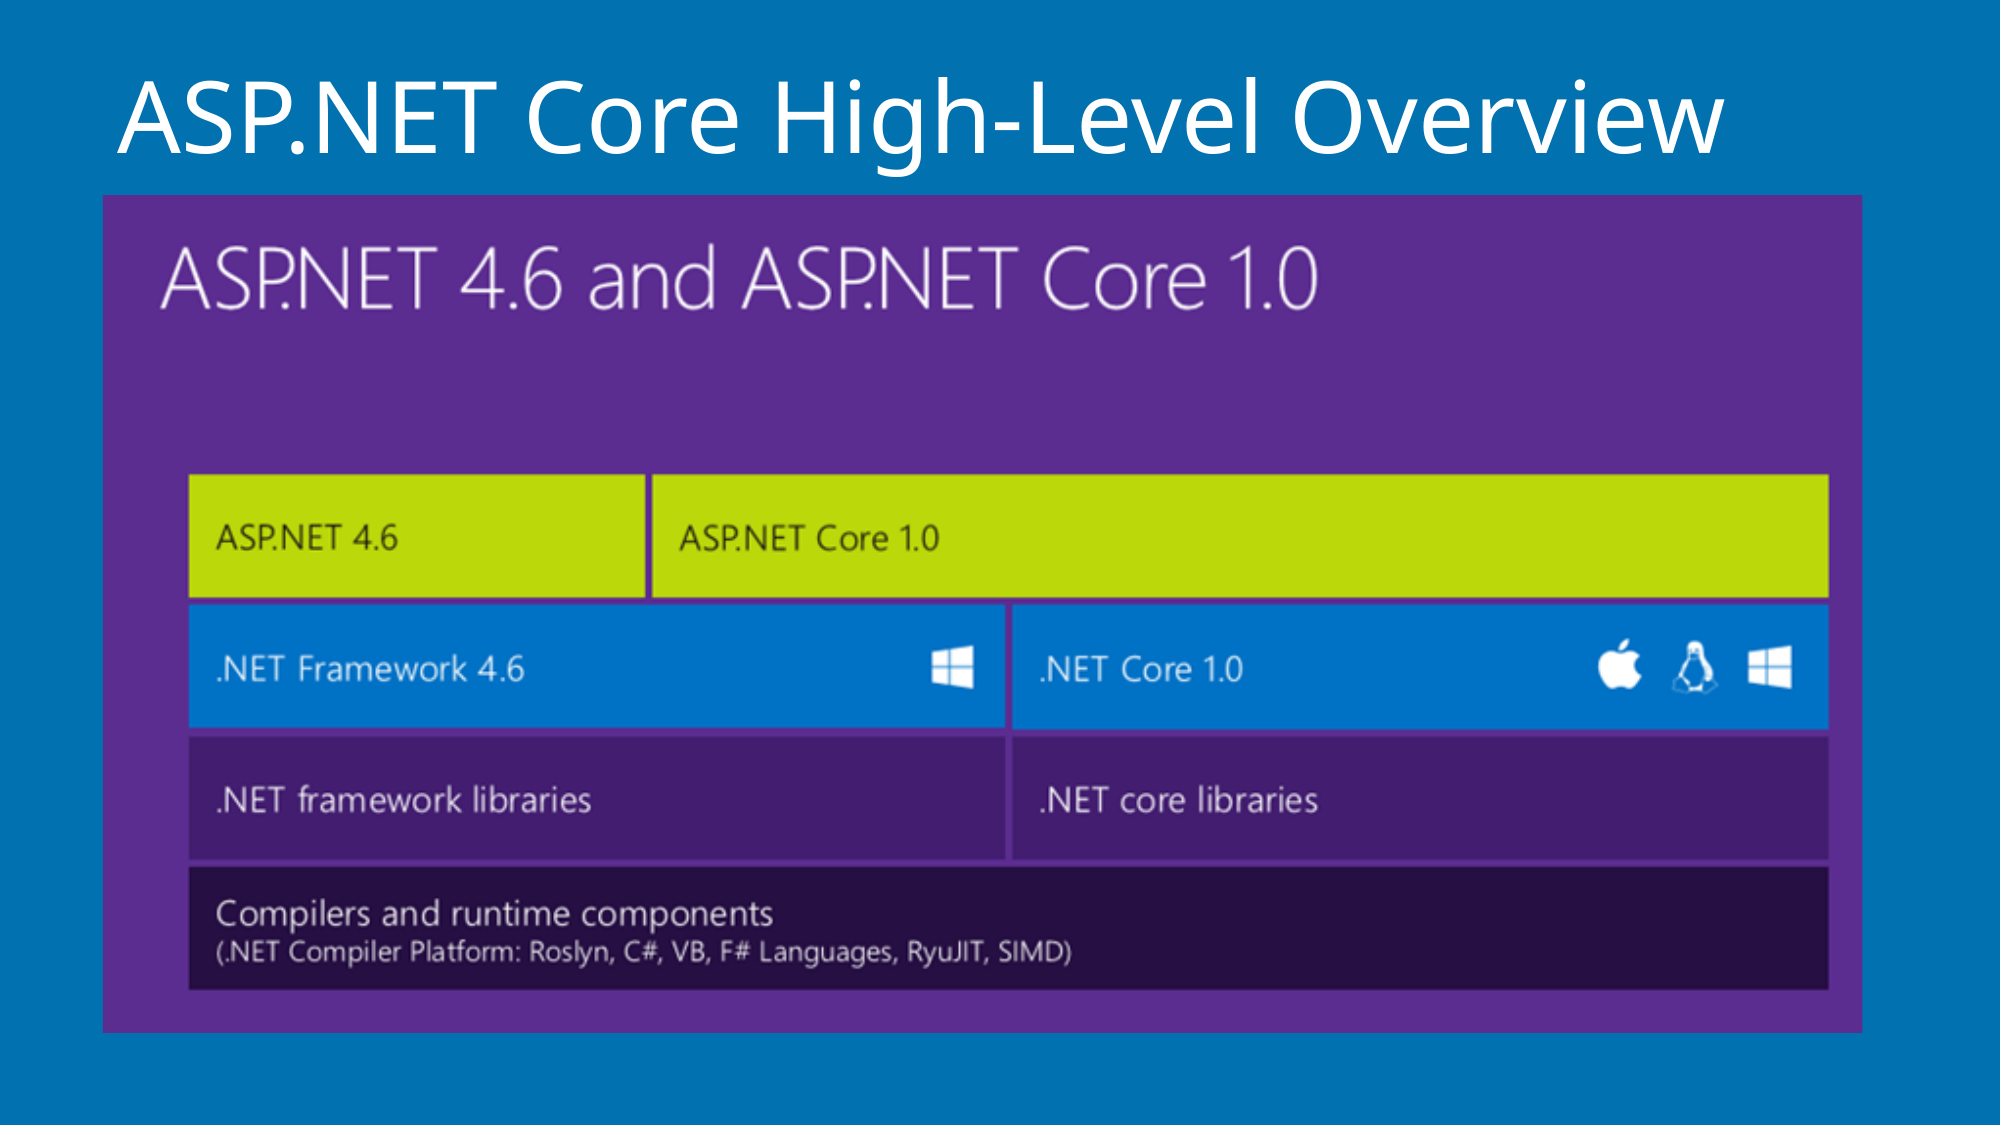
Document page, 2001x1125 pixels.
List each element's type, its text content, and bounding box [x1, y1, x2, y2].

picture [102, 195, 1863, 1034]
title ASP.NET Core High-Level Overview [102, 47, 1863, 195]
